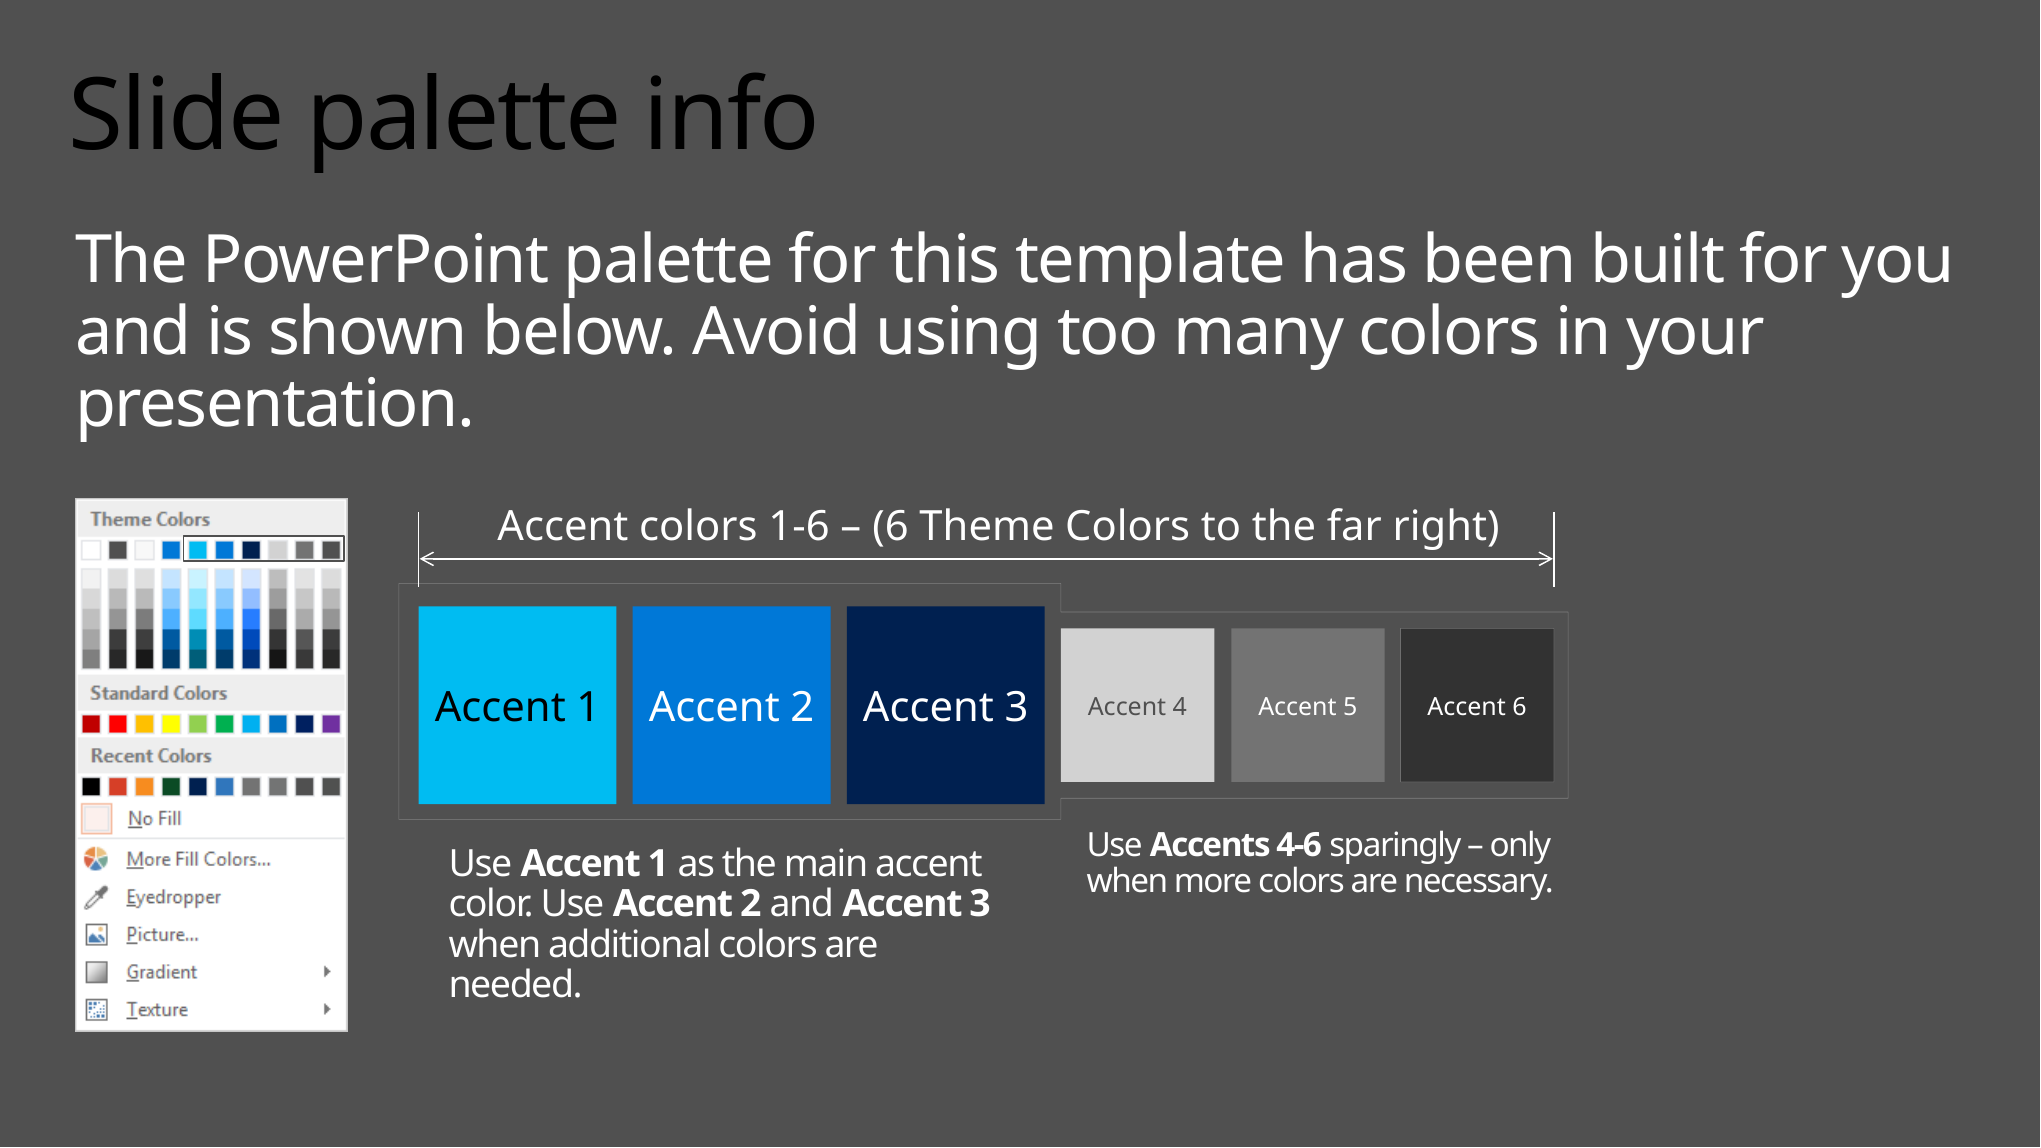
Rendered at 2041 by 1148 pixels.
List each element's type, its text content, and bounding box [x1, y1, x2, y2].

text_box Use Accents 4-6 sparingly – only when more colors are necessary. [1086, 827, 1580, 900]
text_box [418, 511, 1555, 588]
title Slide palette info [45, 48, 1996, 199]
text_box Accent 6 [1400, 628, 1555, 783]
text_box Accent colors 1-6 – (6 Theme Colors to the far right) [419, 498, 1578, 549]
text_box Accent 1 [418, 605, 617, 805]
text_box The PowerPoint palette for this template has been built for you and is shown below. Avoid using too many colors in your presentation. [45, 201, 1995, 466]
text_box [398, 583, 1569, 820]
text_box Use Accent 1 as the main accent color. Use Accent 2 and Accent 3 when additional colors are needed. [418, 844, 1045, 1006]
text_box Accent 5 [1230, 628, 1386, 783]
text_box Accent 2 [632, 605, 831, 805]
picture [74, 498, 348, 1032]
text_box Accent 4 [1060, 628, 1215, 783]
text_box Accent 3 [846, 605, 1046, 805]
